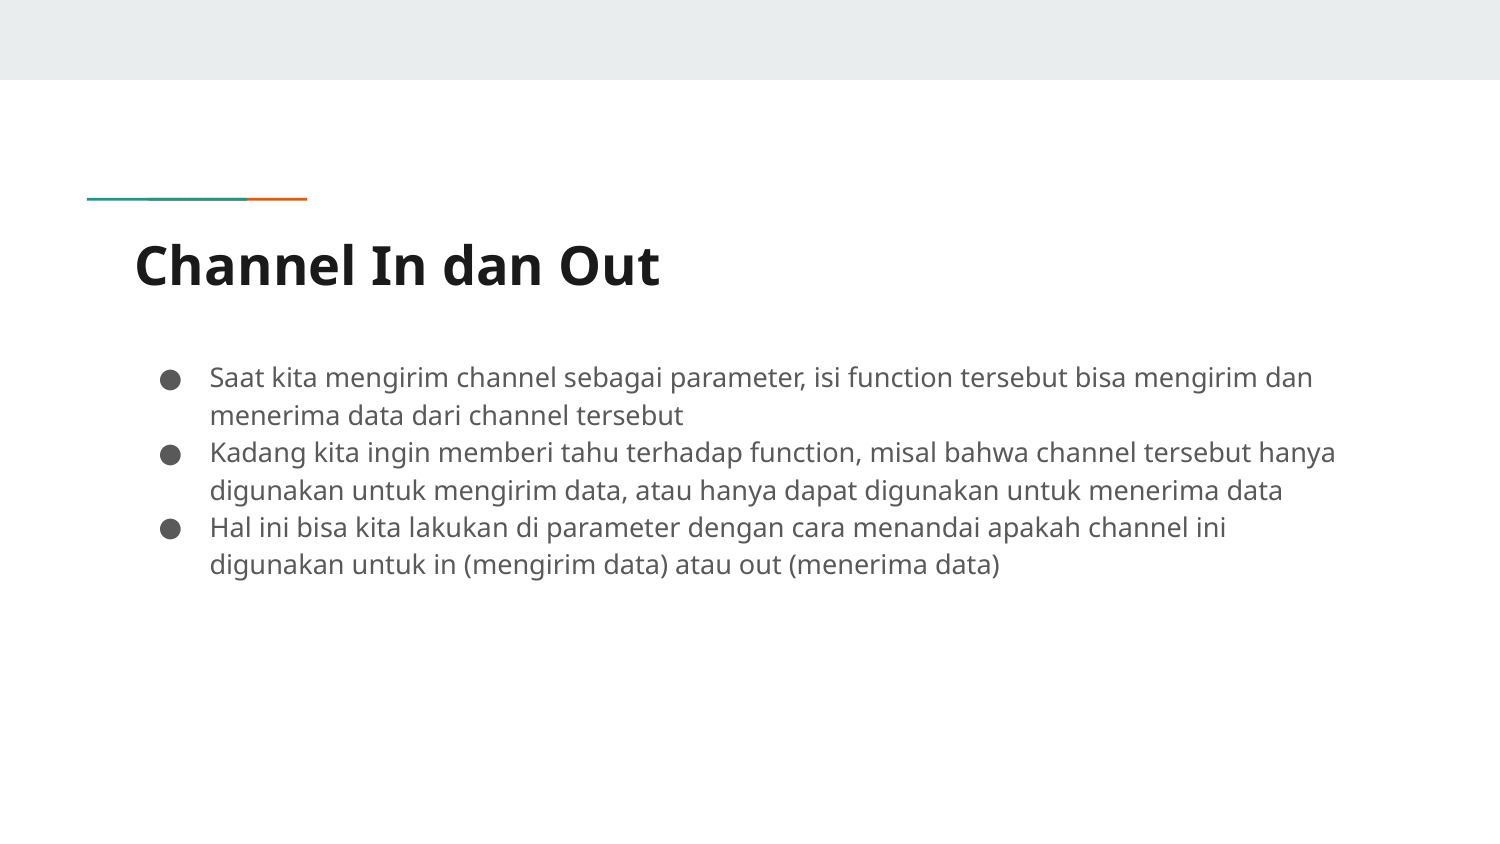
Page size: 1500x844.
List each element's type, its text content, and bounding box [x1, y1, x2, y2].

list Saat kita mengirim channel sebagai parameter, isi function tersebut bisa mengirim dan menerima data dari channel tersebut Kadang kita ingin memberi tahu terhadap function, misal bahwa channel tersebut hanya digunakan untuk mengirim data, atau hanya dapat digunakan untuk menerima data Hal ini bisa kita lakukan di parameter dengan cara menandai apakah channel ini digunakan untuk in (mengirim data) atau out (menerima data) [119, 341, 1381, 712]
title Channel In dan Out [119, 216, 1381, 305]
